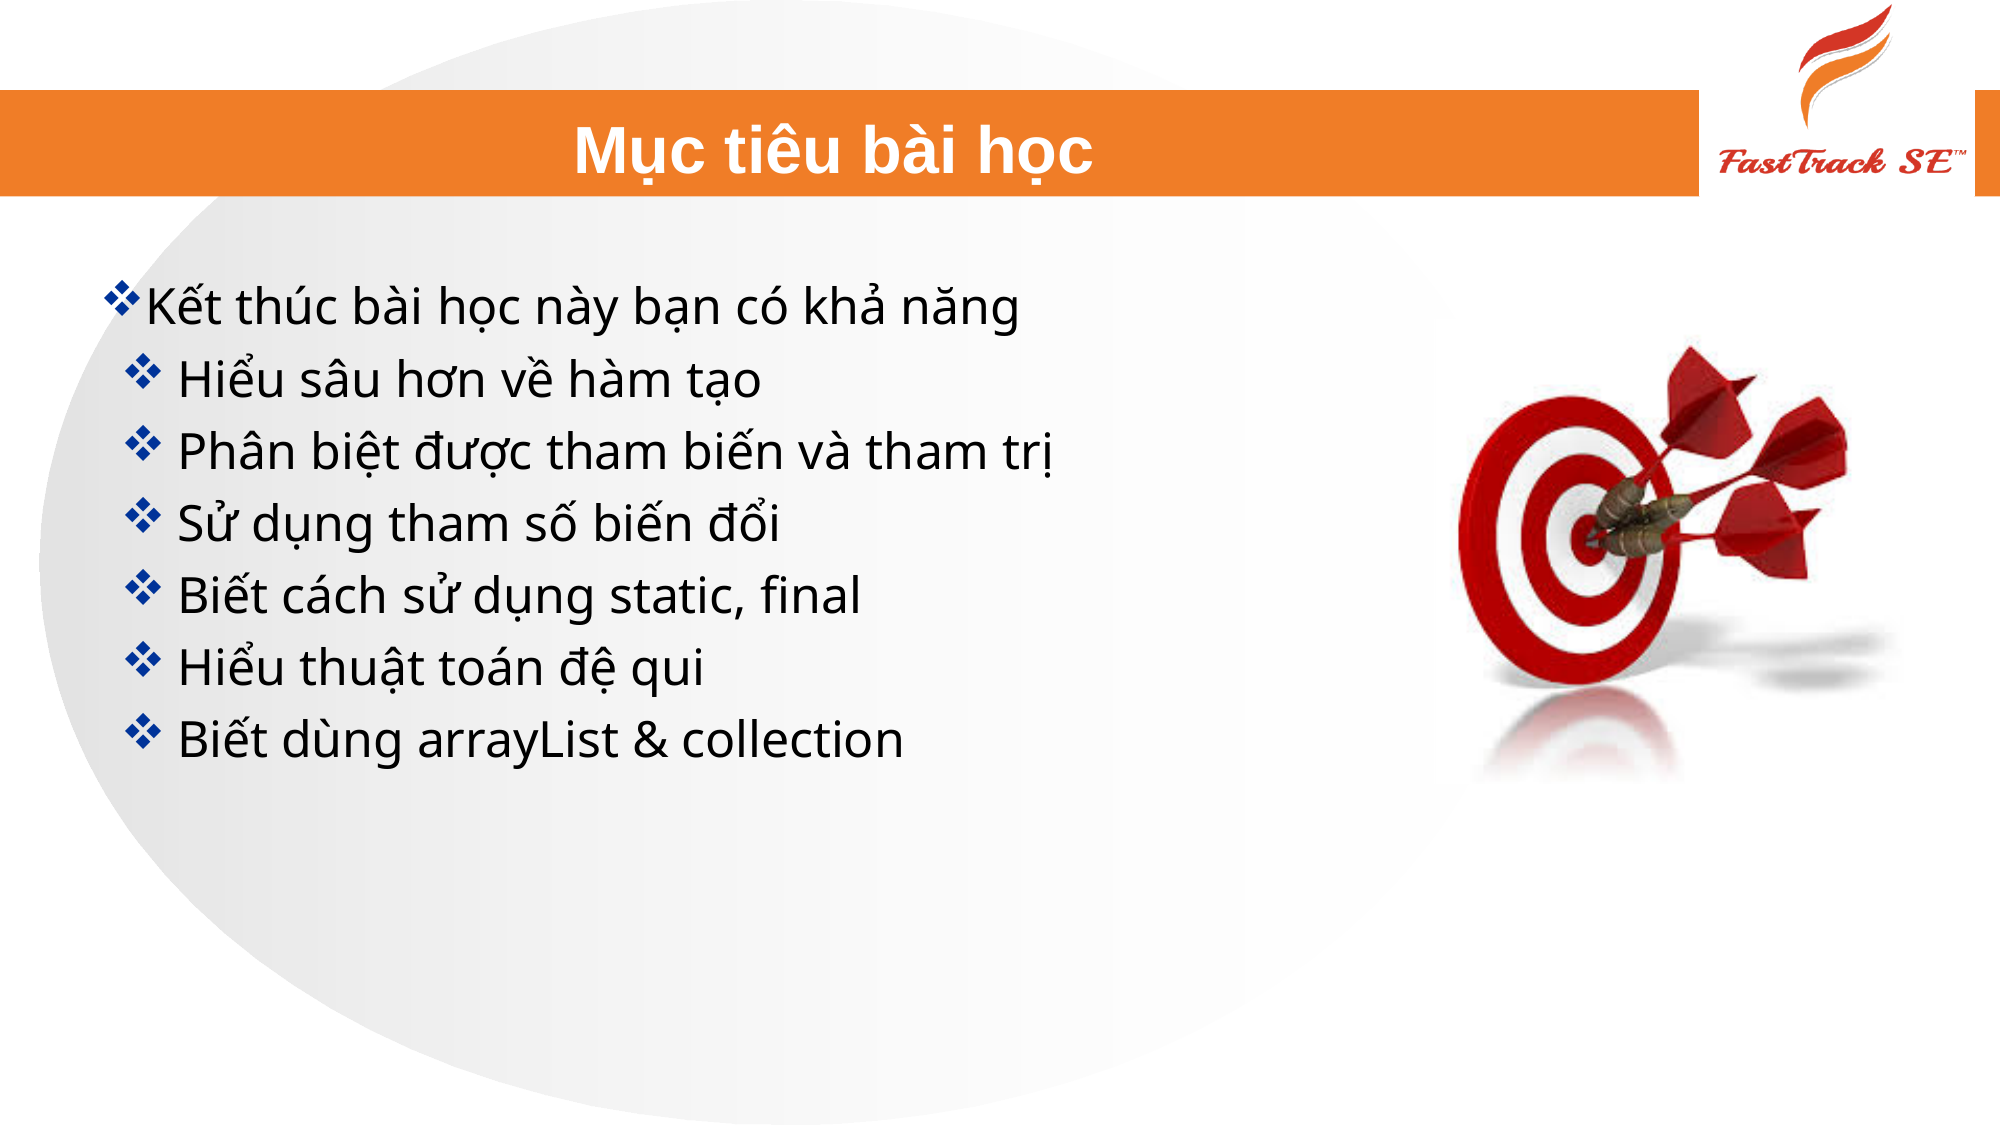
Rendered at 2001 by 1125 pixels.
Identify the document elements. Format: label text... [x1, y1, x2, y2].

title Mục tiêu bài học [102, 99, 1567, 194]
text_box Kết thúc bài học này bạn có khả năng Hiểu sâu hơn về hàm tạo Phân biệt được tham biến và tham trị Sử dụng tham số biến đổi Biết cách sử dụng static, final Hiểu thuật toán đệ qui Biết dùng arrayList & collection [99, 275, 1909, 768]
picture [1434, 318, 1904, 784]
picture [1700, 0, 1975, 192]
